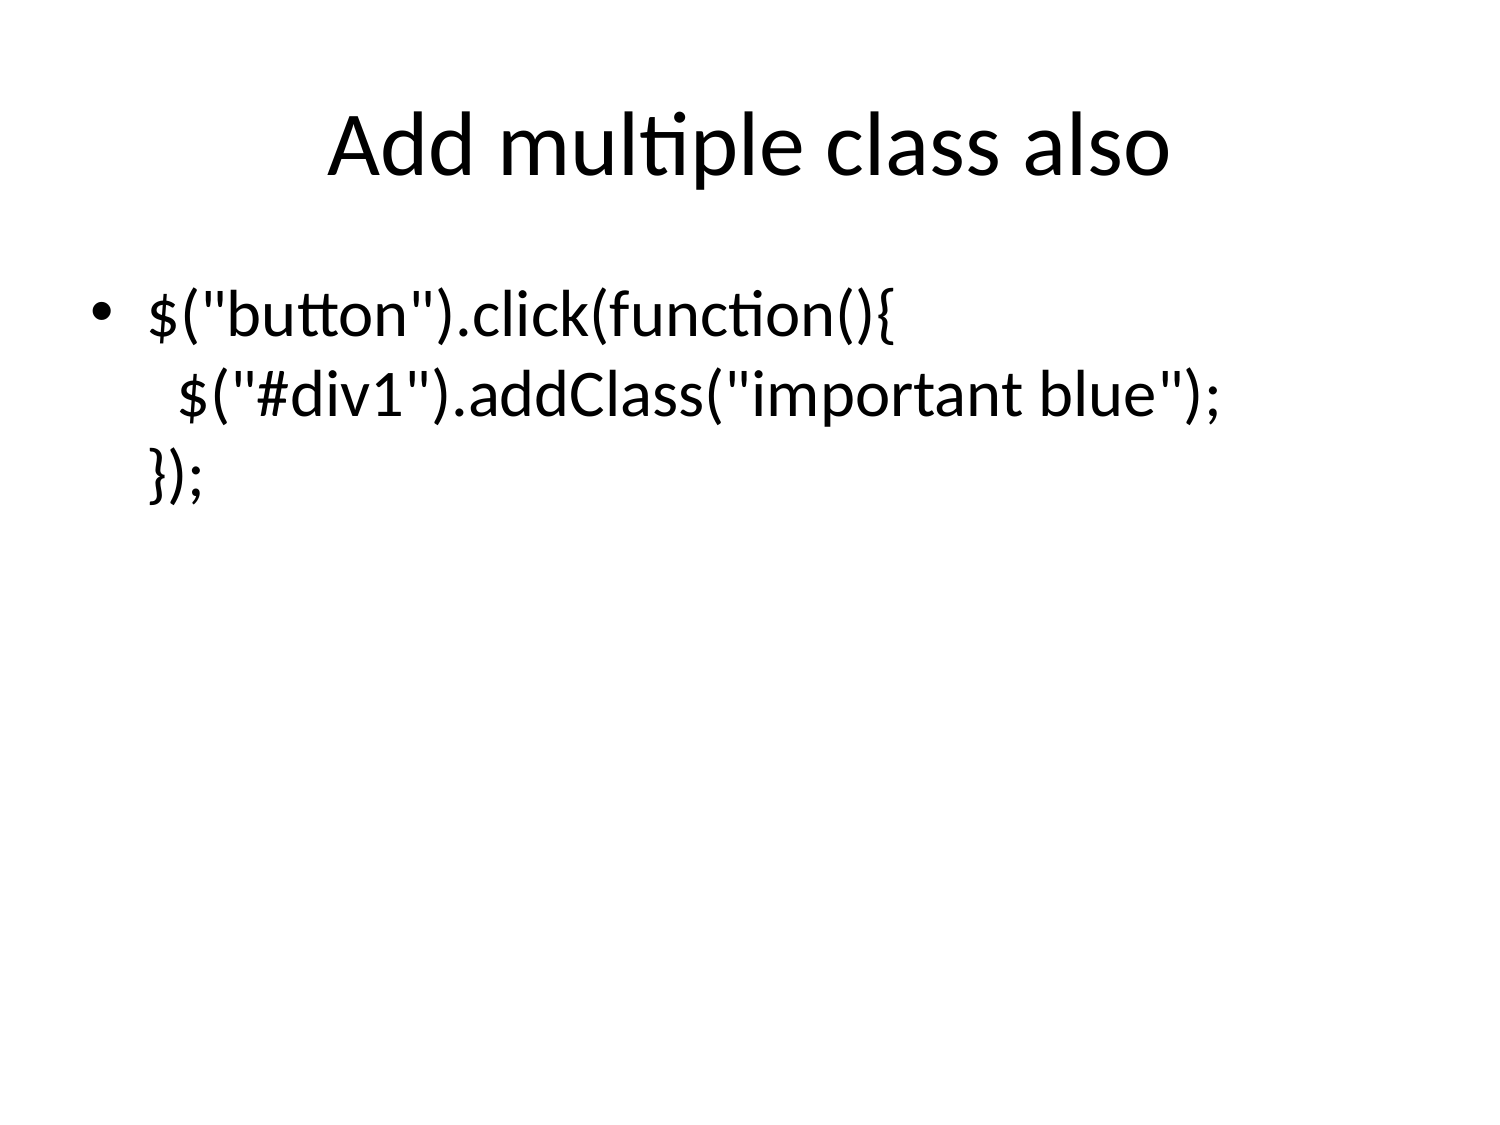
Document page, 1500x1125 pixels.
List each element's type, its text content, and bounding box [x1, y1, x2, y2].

title Add multiple class also [75, 45, 1425, 233]
list $("button").click(function(){ $("#div1").addClass("important blue"); }); [75, 262, 1425, 1005]
